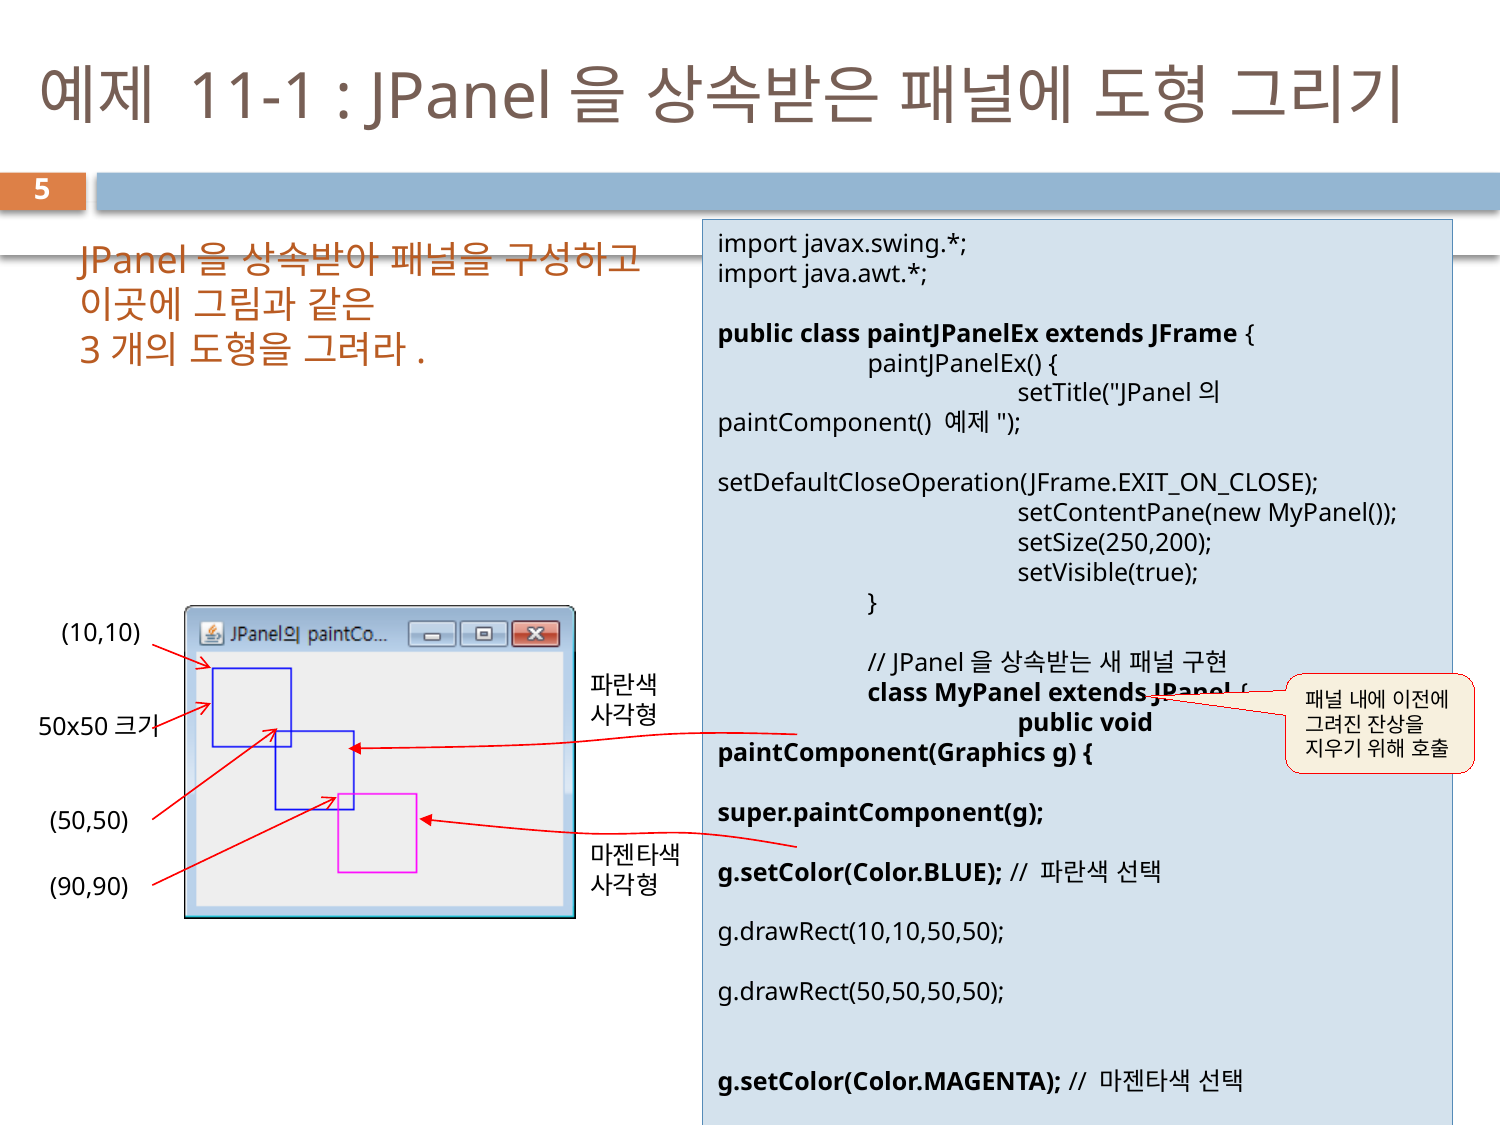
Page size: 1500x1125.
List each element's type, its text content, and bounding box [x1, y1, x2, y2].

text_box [151, 796, 337, 886]
title 예제 11-1 : JPanel을 상속받은 패널에 도형 그리기 [23, 75, 1438, 149]
text_box (90,90) [35, 862, 153, 908]
text_box (10,10) [46, 609, 179, 655]
text_box 파란색 사각형 [580, 662, 706, 737]
text_box [715, 834, 797, 848]
text_box (50,50) [35, 797, 146, 842]
slide_number 5 [0, 170, 87, 211]
text_box 패널 내에 이전에 그려진 잔상을 지우기 위해 호출 [1145, 673, 1475, 774]
text_box import javax.swing.*; import java.awt.*; public class paintJPanelEx extends JFrame { paintJPanelEx() { setTitle("JPanel의 paintComponent() 예제"); setDefaultCloseOperation(JFrame.EXIT_ON_CLOSE); setContentPane(new MyPanel()); setSize(250,200); setVisible(true); } // JPanel을 상속받는 새 패널 구현 class MyPanel extends JPanel { public void paintComponent(Graphics g) { super.paintComponent(g); g.setColor(Color.BLUE); // 파란색 선택 g.drawRect(10,10,50,50); g.drawRect(50,50,50,50); g.setColor(Color.MAGENTA); // 마젠타색 선택 g.drawRect(90,90,50,50); } } public static void main(String [] args) { new paintJPanelEx(); } } [702, 219, 1453, 1125]
text_box 50x50크기 [23, 703, 150, 748]
text_box [580, 732, 798, 743]
text_box 마젠타색 사각형 [580, 832, 715, 908]
text_box JPanel을 상속받아 패널을 구성하고 이곳에 그림과 같은 3개의 도형을 그려라. [64, 228, 703, 379]
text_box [152, 728, 278, 796]
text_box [151, 702, 212, 728]
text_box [151, 644, 212, 669]
text_box [0, 0, 1500, 75]
picture [183, 605, 576, 919]
